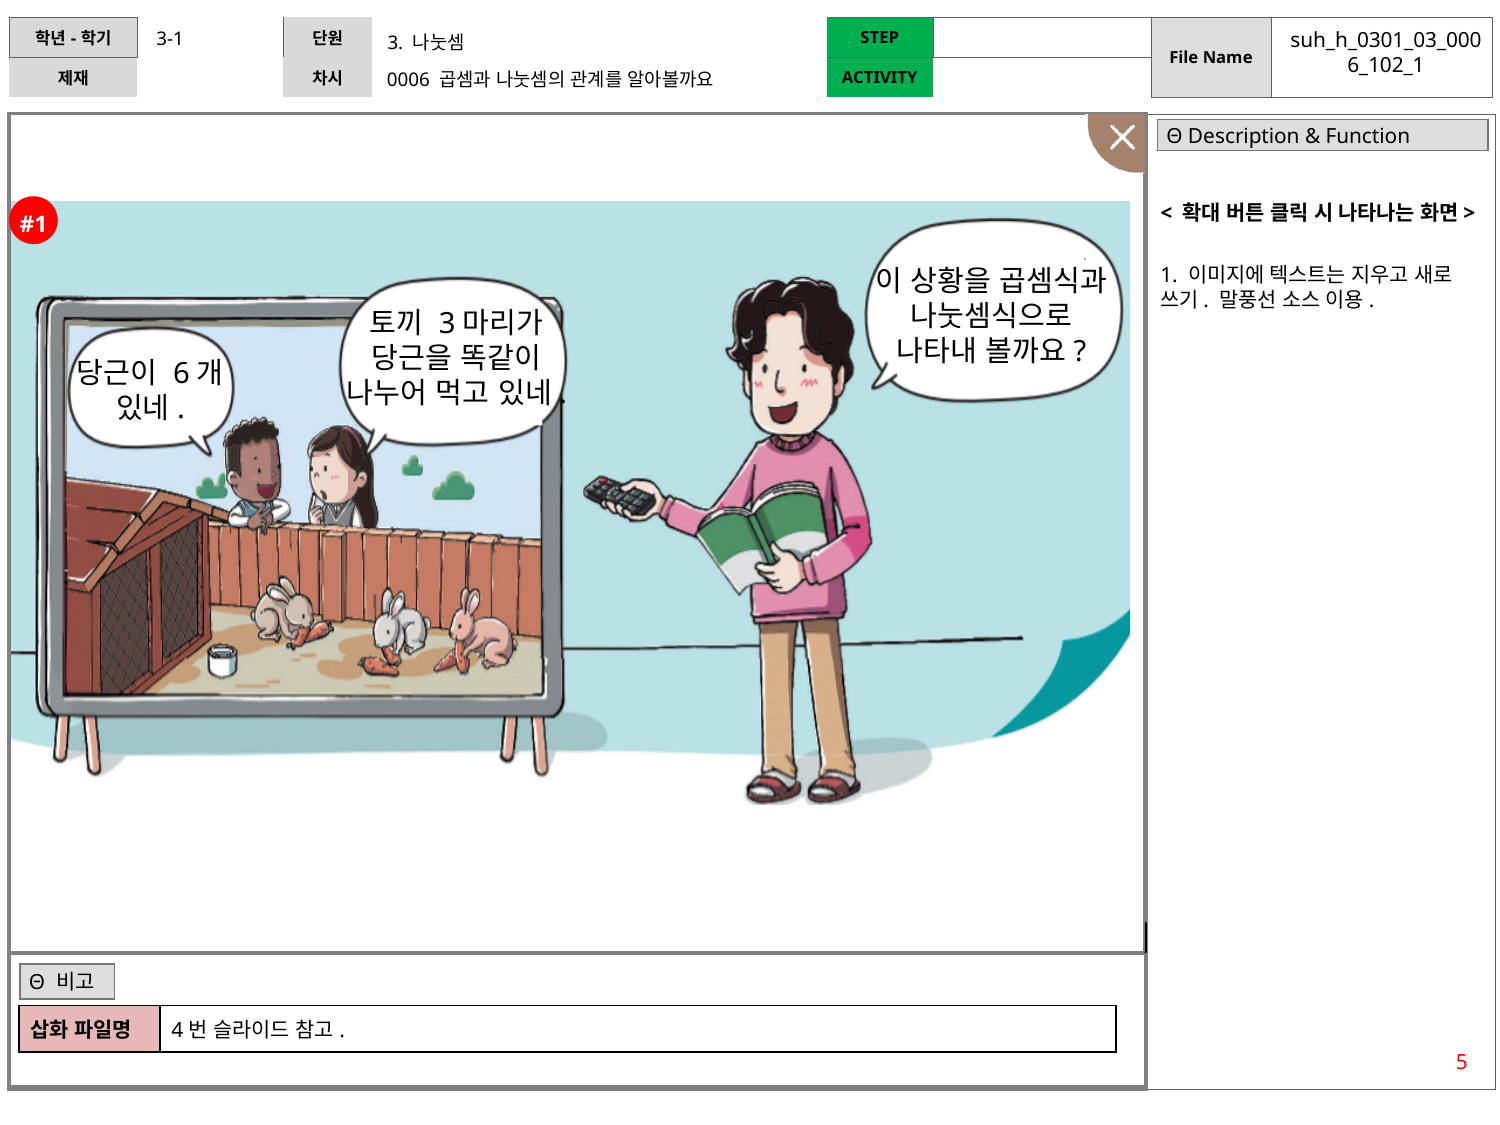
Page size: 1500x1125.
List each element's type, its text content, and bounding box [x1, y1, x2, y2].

picture [1084, 113, 1145, 173]
text_box 3. 나눗셈 [372, 23, 828, 48]
text_box 0006 곱셈과 나눗셈의 관계를 알아볼까요 [372, 60, 821, 96]
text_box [10, 200, 1139, 805]
text_box #1 [18, 194, 49, 199]
text_box suh_h_0301_03_0006_102_1 [1271, 18, 1500, 84]
text_box < 확대 버튼 클릭 시 나타나는 화면> 1. 이미지에 텍스트는 지우고 새로 쓰기. 말풍선 소스 이용. [1145, 160, 1500, 351]
table_header Θ Description & Function [1158, 120, 1487, 150]
text_box 3-1 [141, 18, 284, 55]
table_header 4번 슬라이드 참고. [161, 1006, 1115, 1051]
table_header 삽화 파일명 [20, 1006, 159, 1051]
text_box [8, 111, 1146, 954]
